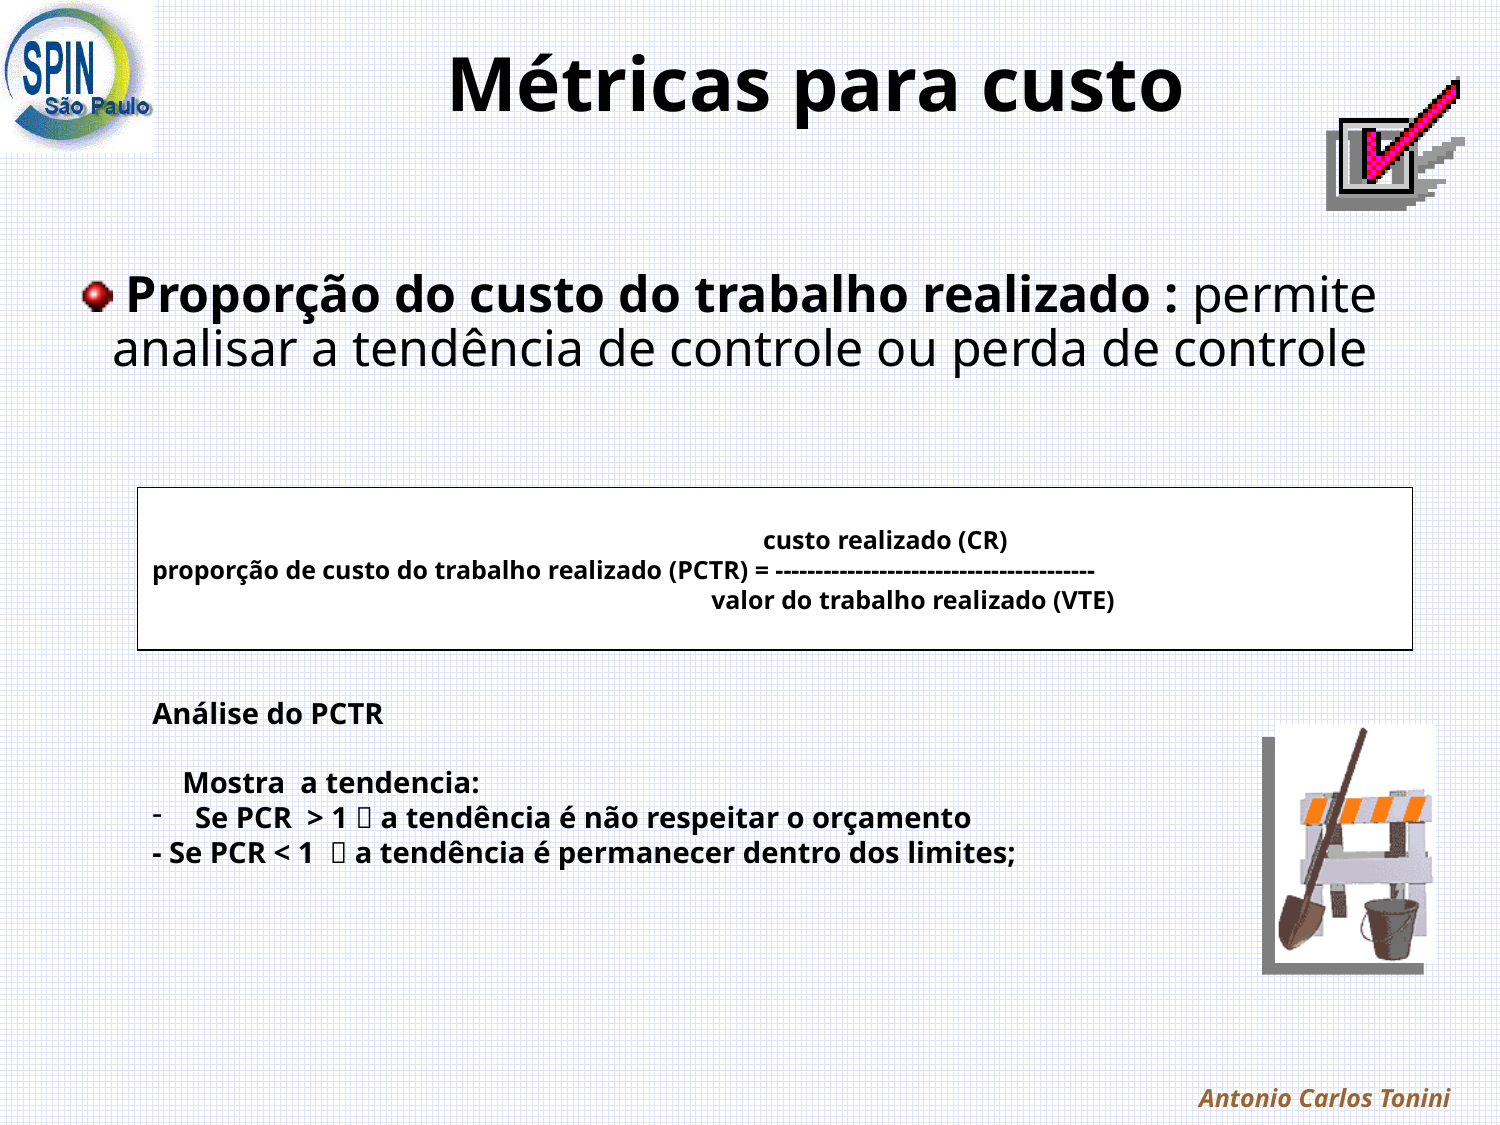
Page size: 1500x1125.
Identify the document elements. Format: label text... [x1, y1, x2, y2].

picture [77, 276, 113, 312]
footer Antonio Carlos Tonini [1125, 1074, 1500, 1125]
text_box Análise do PCTR Mostra a tendencia: Se PCR > 1  a tendência é não respeitar o orçamento - Se PCR < 1  a tendência é permanecer dentro dos limites; [137, 687, 1288, 997]
text_box custo realizado (CR) proporção de custo do trabalho realizado (PCTR) = ---------------------------------------- valor do trabalho realizado (VTE) [137, 487, 1413, 650]
picture [1274, 724, 1437, 963]
picture [1324, 62, 1476, 213]
text_box Proporção do custo do trabalho realizado : permite analisar a tendência de controle ou perda de controle [62, 262, 1413, 386]
title Métricas para custo [187, 50, 1445, 113]
text_box [62, 674, 1438, 750]
picture [0, 0, 154, 153]
